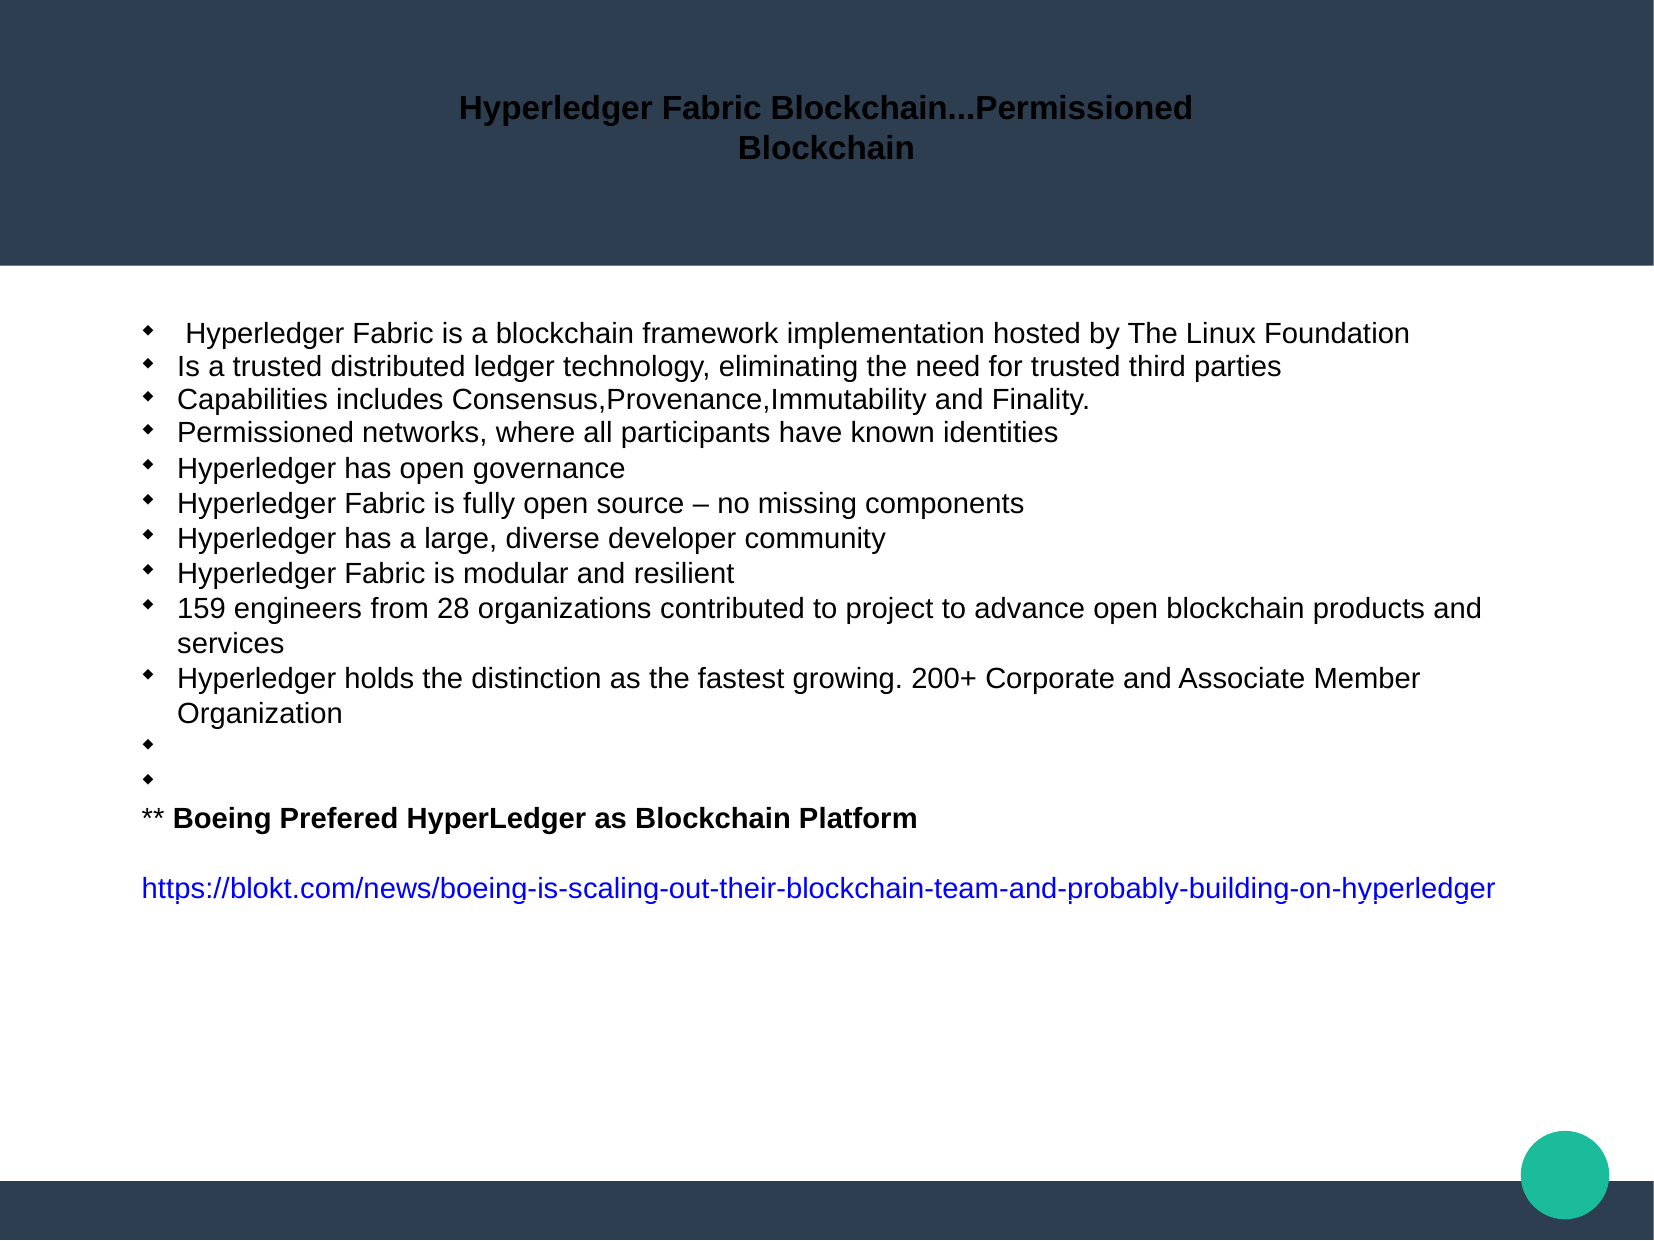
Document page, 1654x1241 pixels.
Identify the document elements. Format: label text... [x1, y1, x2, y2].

text_box Hyperledger Fabric is a blockchain framework implementation hosted by The Linux Foundation Is a trusted distributed ledger technology, eliminating the need for trusted third parties Capabilities includes Consensus,Provenance,Immutability and Finality. Permissioned networks, where all participants have known identities Hyperledger has open governance Hyperledger Fabric is fully open source – no missing components Hyperledger has a large, diverse developer community Hyperledger Fabric is modular and resilient 159 engineers from 28 organizations contributed to project to advance open blockchain products and services Hyperledger holds the distinction as the fastest growing. 200+ Corporate and Associate Member Organization ** Boeing Prefered HyperLedger as Blockchain Platform https://blokt.com/news/boeing-is-scaling-out-their-blockchain-team-and-probably-building-on-hyperledger [141, 283, 1524, 1241]
text_box Hyperledger Fabric Blockchain...Permissioned Blockchain [389, 47, 1264, 205]
